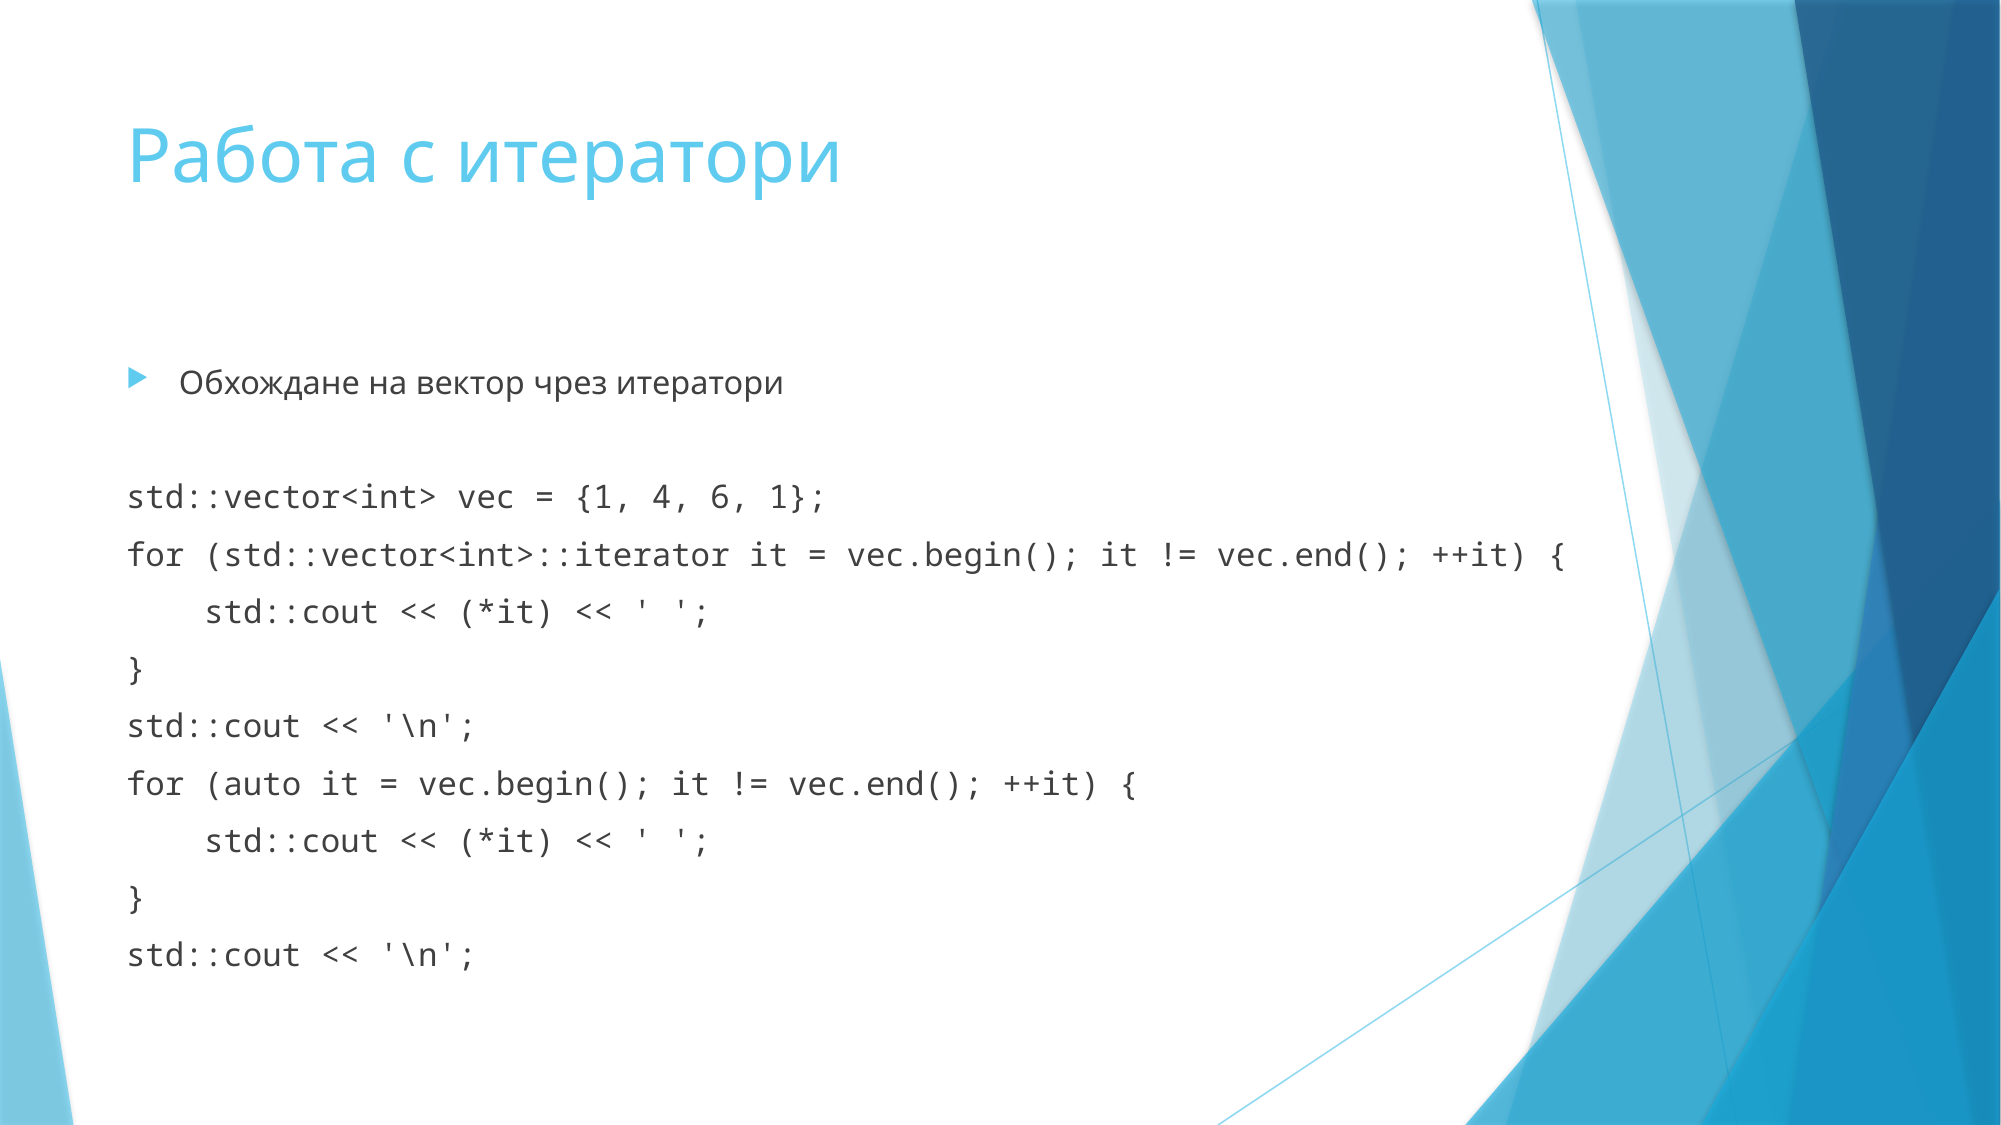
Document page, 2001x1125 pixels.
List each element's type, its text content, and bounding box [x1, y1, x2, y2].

title Работа с итератори [111, 99, 1522, 317]
list Обхождане на вектор чрез итератори std::vector<int> vec = {1, 4, 6, 1}; for (std::vector<int>::iterator it = vec.begin(); it != vec.end(); ++it) { std::cout << (*it) << ' '; } std::cout << '\n'; for (auto it = vec.begin(); it != vec.end(); ++it) { std::cout << (*it) << ' '; } std::cout << '\n'; [111, 354, 1599, 992]
